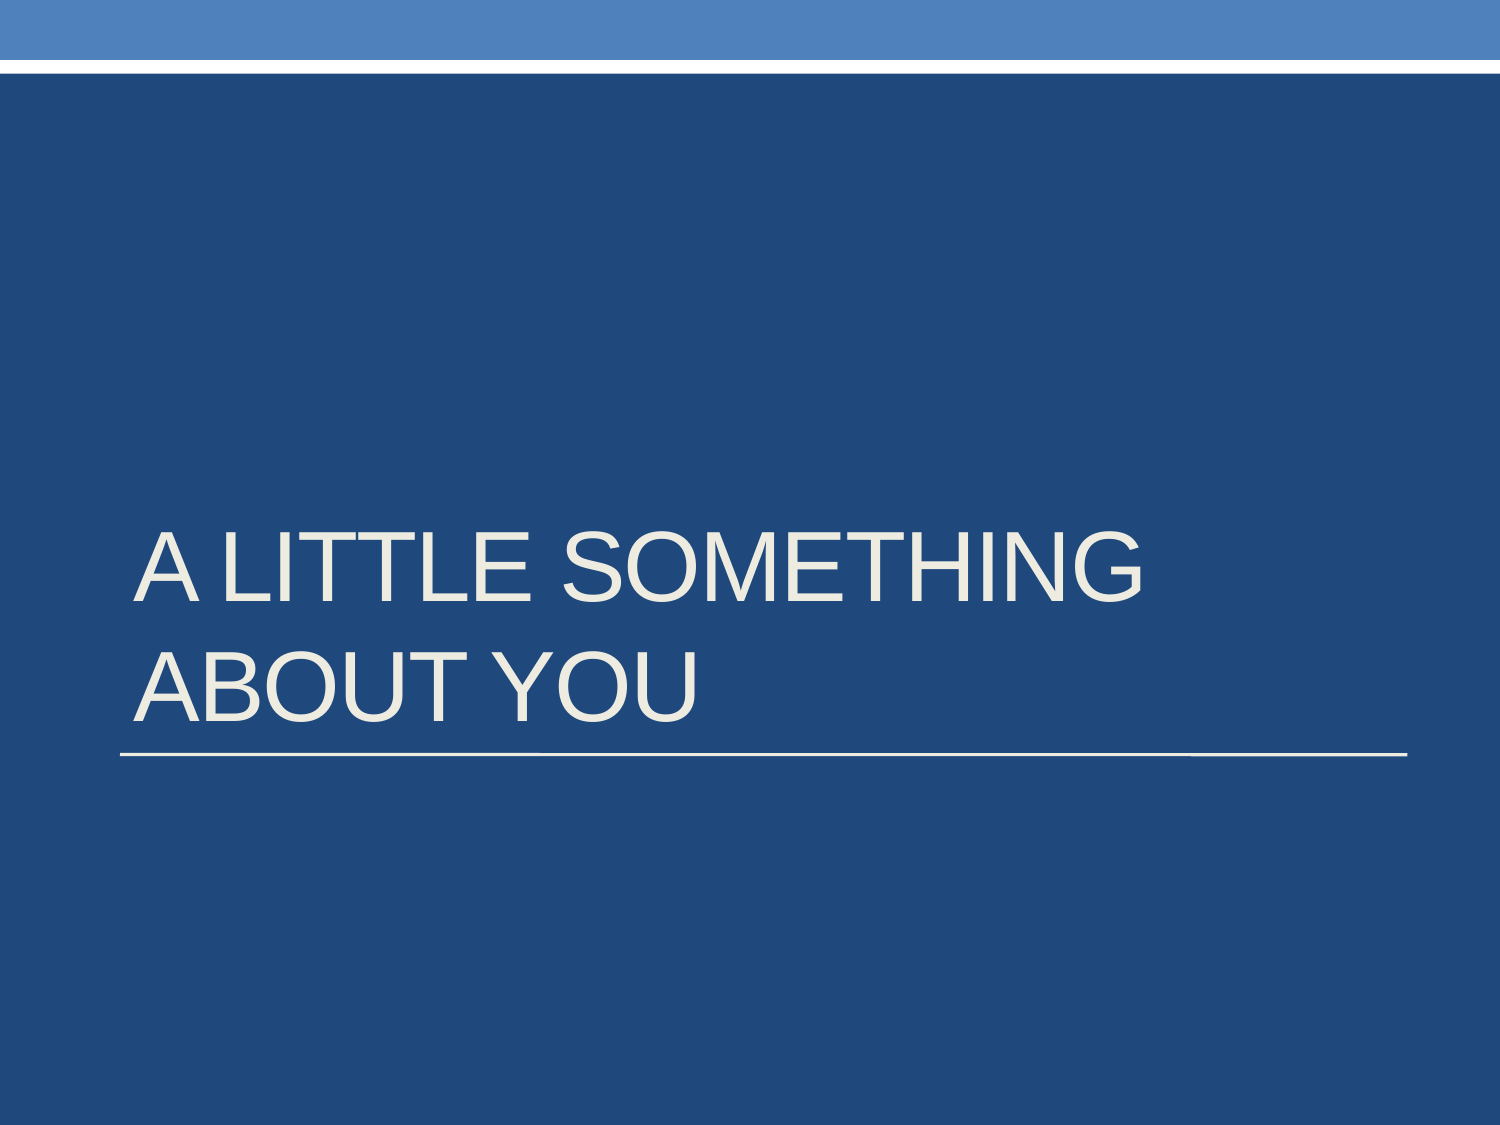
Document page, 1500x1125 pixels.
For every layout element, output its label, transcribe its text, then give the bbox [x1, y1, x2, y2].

title A Little Something About You [118, 387, 1394, 749]
